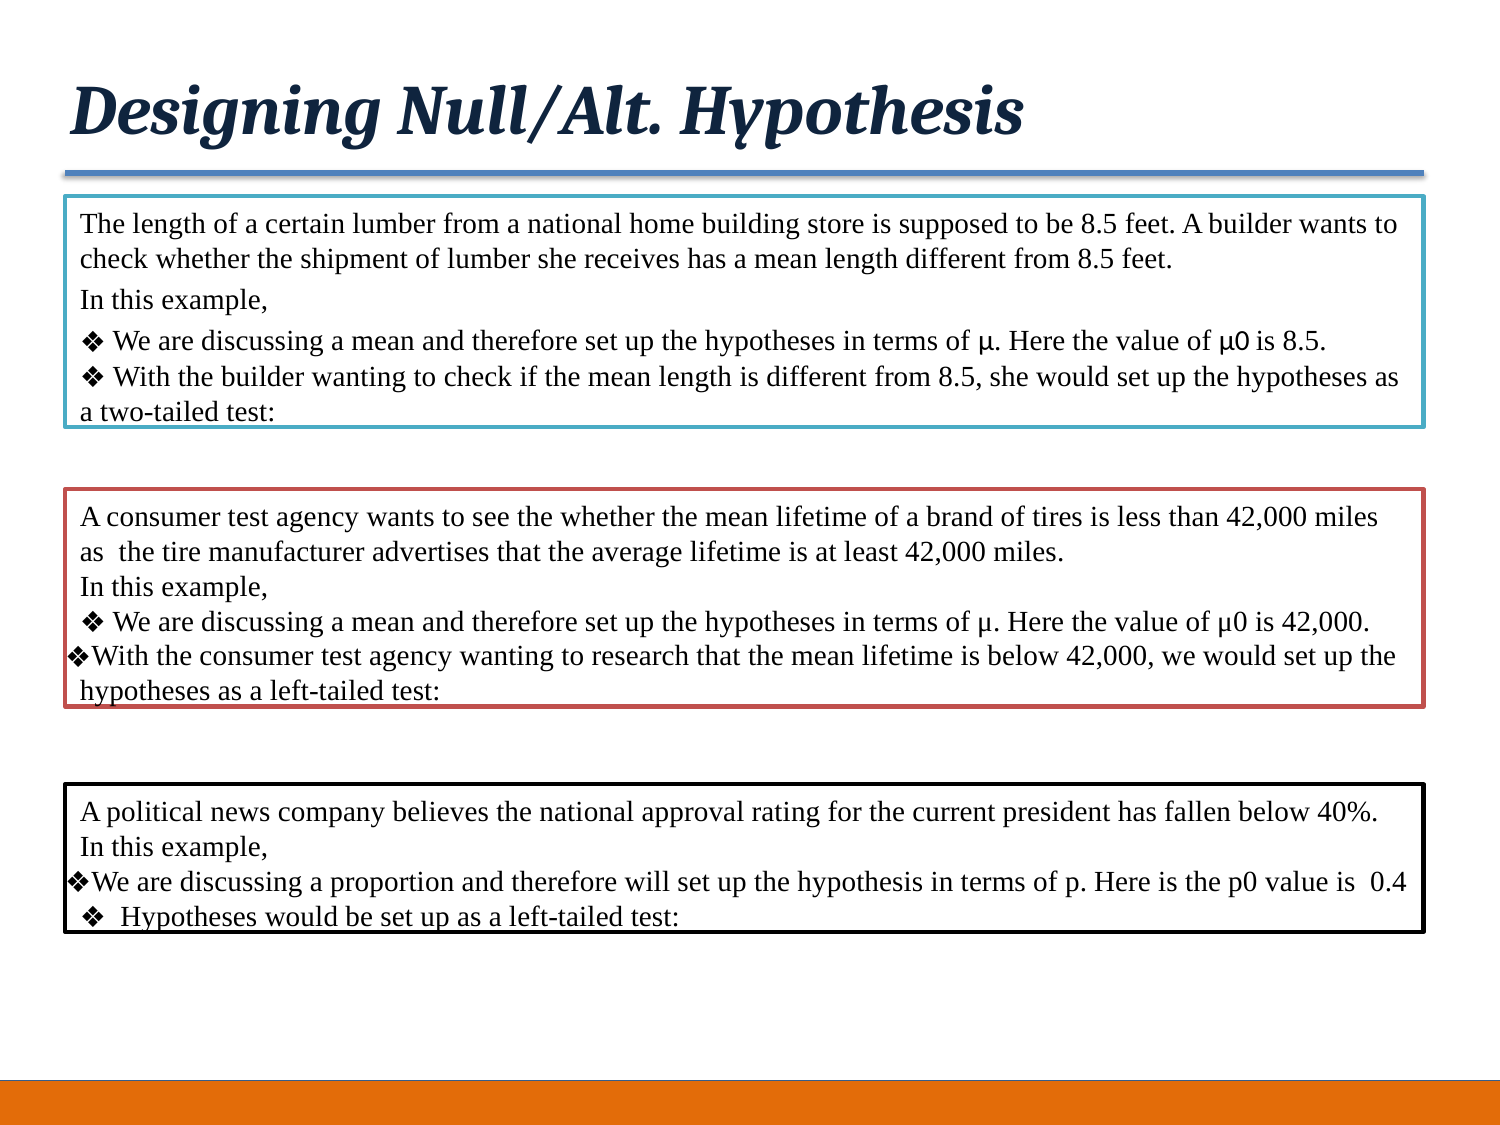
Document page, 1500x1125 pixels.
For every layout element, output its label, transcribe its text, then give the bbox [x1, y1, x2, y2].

picture [56, 167, 68, 185]
picture [1166, 167, 1432, 185]
text_box The length of a certain lumber from a national home building store is supposed to be 8.5 feet. A builder wants to check whether the shipment of lumber she receives has a mean length different from 8.5 feet. In this example, We are discussing a mean and therefore set up the hypotheses in terms of μ. Here the value of μ0 is 8.5. With the builder wanting to check if the mean length is different from 8.5, she would set up the hypotheses as a two-tailed test: [65, 196, 1424, 428]
text_box A consumer test agency wants to see the whether the mean lifetime of a brand of tires is less than 42,000 miles as the tire manufacturer advertises that the average lifetime is at least 42,000 miles. In this example, We are discussing a mean and therefore set up the hypotheses in terms of μ. Here the value of μ0 is 42,000. With the consumer test agency wanting to research that the mean lifetime is below 42,000, we would set up the hypotheses as a left-tailed test: [65, 489, 1424, 707]
text_box A political news company believes the national approval rating for the current president has fallen below 40%. In this example, We are discussing a proportion and therefore will set up the hypothesis in terms of p. Here is the p0 value is 0.4 Hypotheses would be set up as a left-tailed test: [65, 784, 1424, 933]
title Designing Null/Alt. Hypothesis [68, 61, 1166, 196]
text_box [0, 1082, 1500, 1125]
